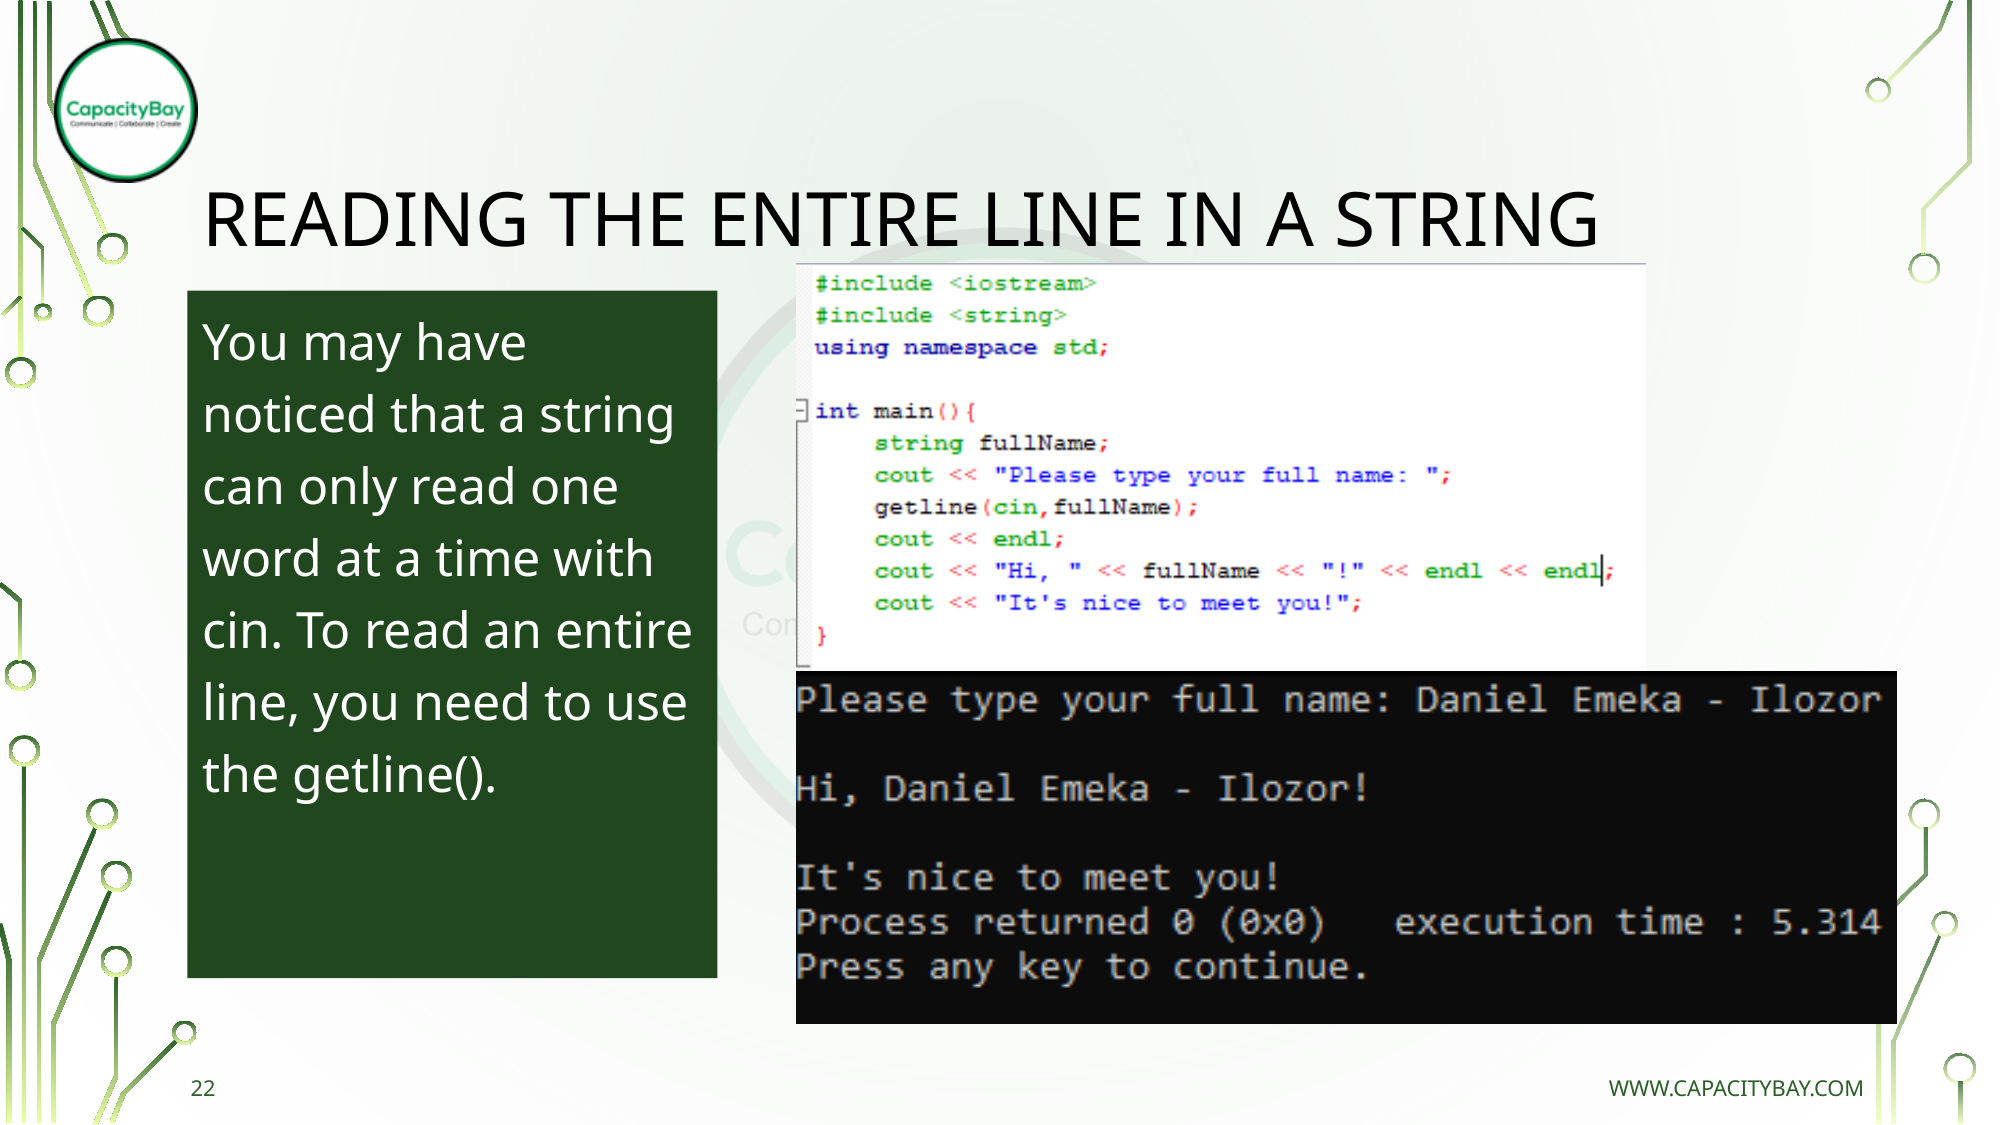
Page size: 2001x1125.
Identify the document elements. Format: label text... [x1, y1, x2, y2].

picture [718, 263, 1897, 1024]
title READING THE ENTIRE LINE IN A STRING [187, 101, 1813, 344]
list You may have noticed that a string can only read one word at a time with cin. To read an entire line, you need to use the getline(). [187, 290, 718, 979]
slide_number 22 [104, 1058, 231, 1119]
footer www.capacitybay.com [1593, 1058, 2000, 1119]
picture [54, 38, 198, 183]
